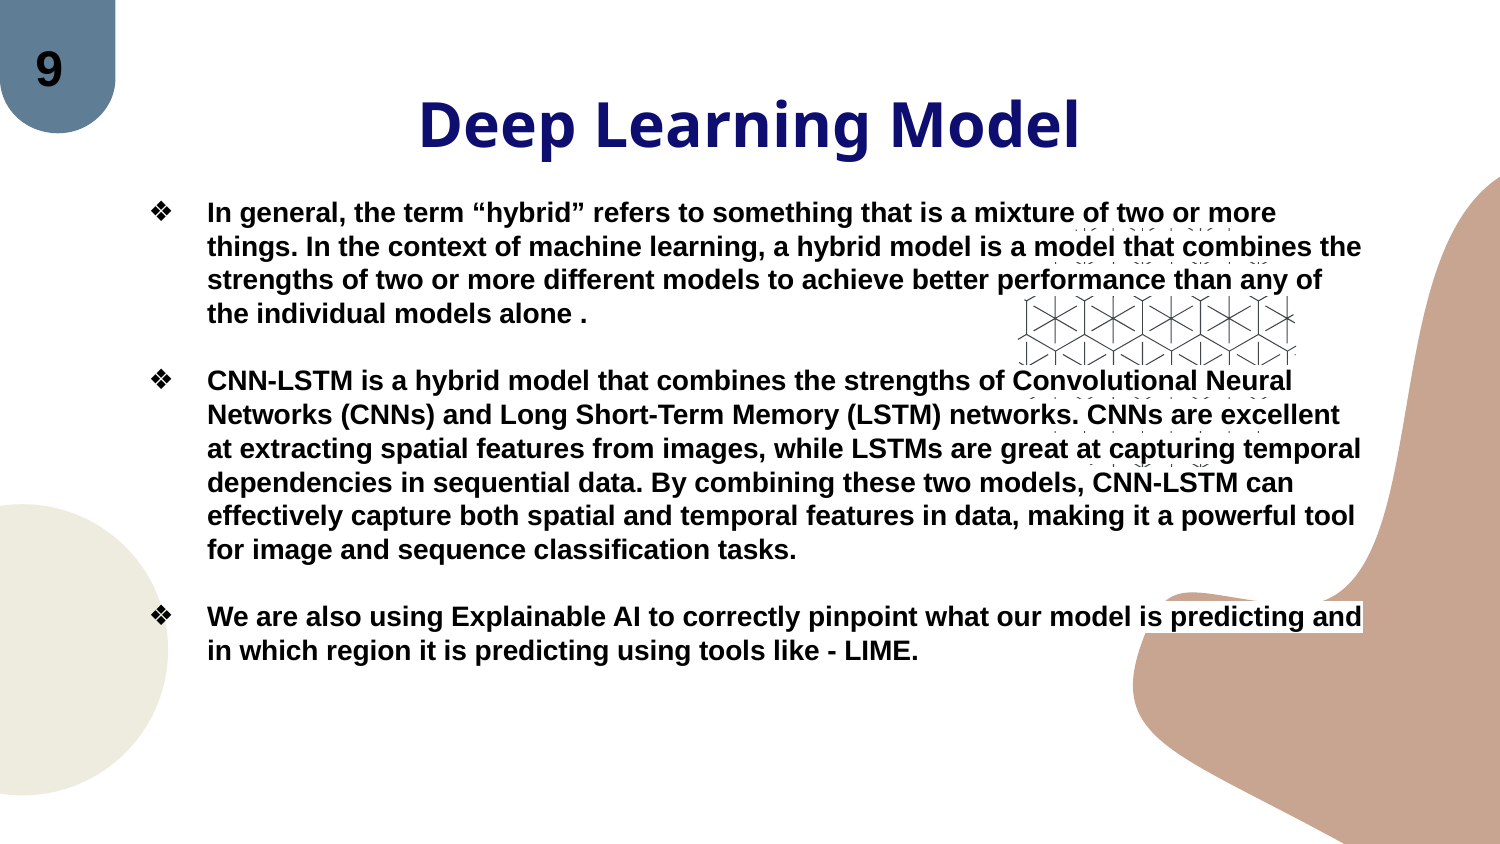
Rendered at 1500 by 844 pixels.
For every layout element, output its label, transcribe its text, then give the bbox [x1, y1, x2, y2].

text_box 9 [0, 0, 116, 134]
title Deep Learning Model [116, 57, 1383, 176]
subtitle In general, the term “hybrid” refers to something that is a mixture of two or more things. In the context of machine learning, a hybrid model is a model that combines the strengths of two or more different models to achieve better performance than any of the individual models alone . CNN-LSTM is a hybrid model that combines the strengths of Convolutional Neural Networks (CNNs) and Long Short-Term Memory (LSTM) networks. CNNs are excellent at extracting spatial features from images, while LSTMs are great at capturing temporal dependencies in sequential data. By combining these two models, CNN-LSTM can effectively capture both spatial and temporal features in data, making it a powerful tool for image and sequence classification tasks. We are also using Explainable AI to correctly pinpoint what our model is predicting and in which region it is predicting using tools like - LIME. [116, 179, 1383, 742]
